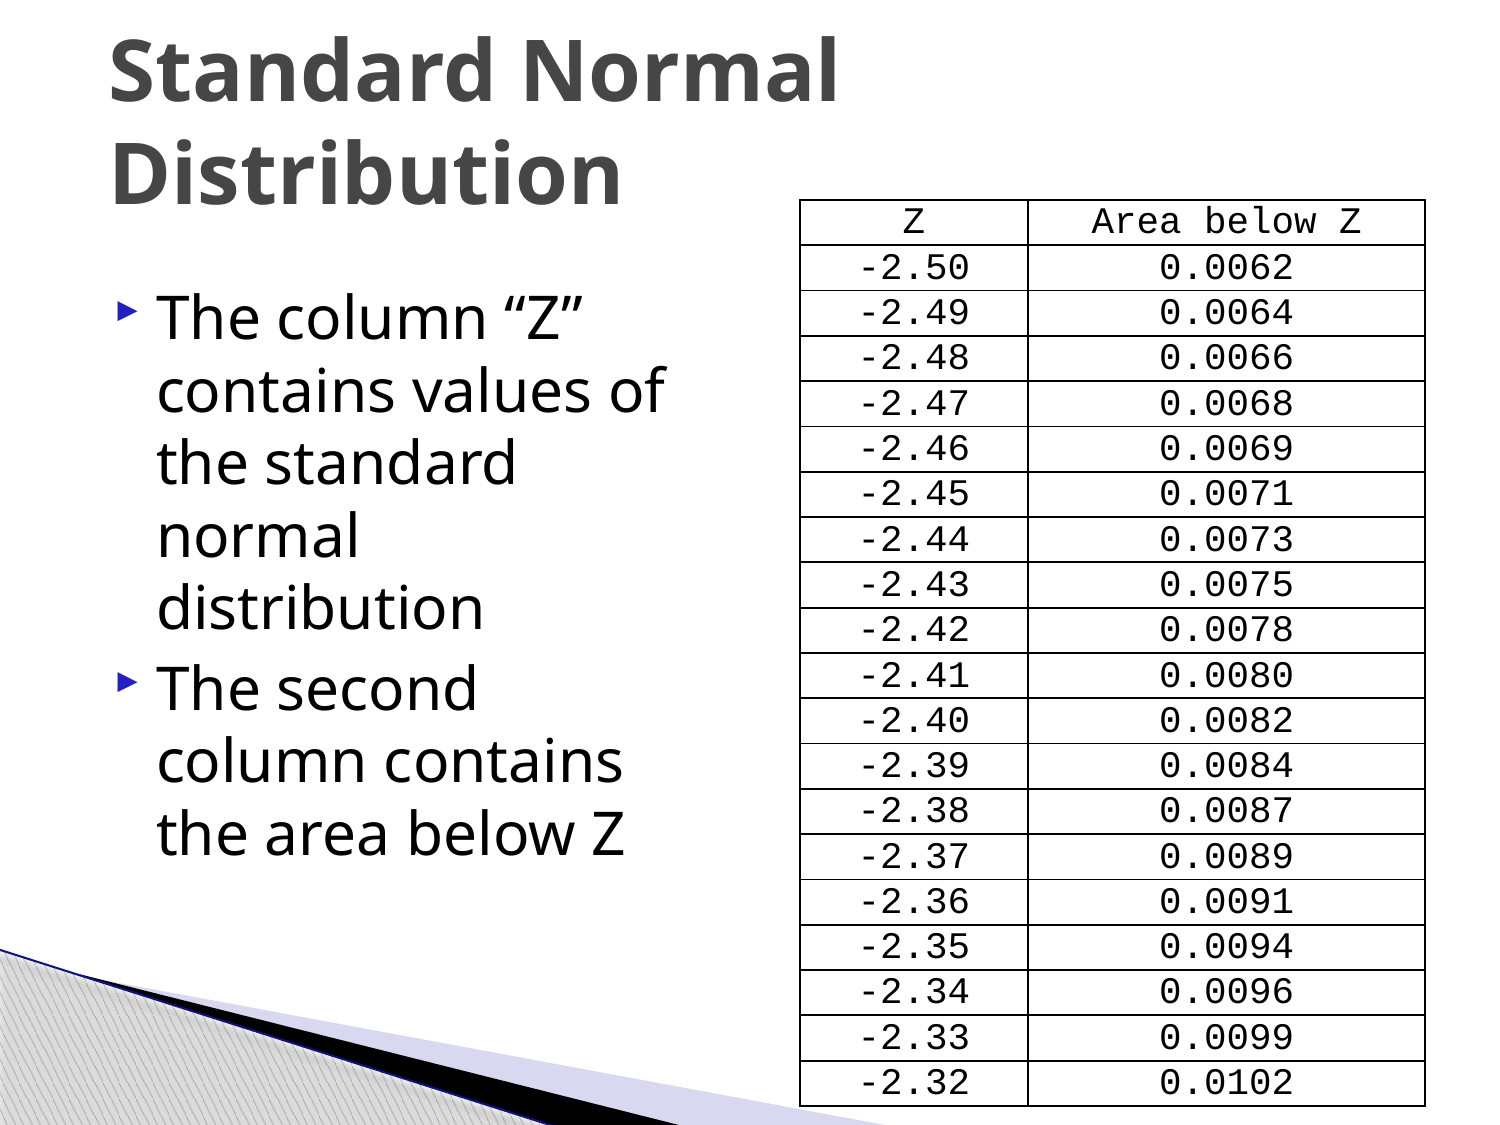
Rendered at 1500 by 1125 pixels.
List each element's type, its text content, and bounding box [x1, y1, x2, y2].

table_cell 0.0102 [1029, 1062, 1424, 1105]
table_cell -2.48 [801, 337, 1027, 380]
table_cell 0.0062 [1029, 246, 1424, 290]
table_cell -2.49 [801, 291, 1027, 335]
table_cell 0.0069 [1029, 427, 1424, 471]
table_cell 0.0087 [1029, 790, 1424, 833]
table_cell -2.36 [801, 880, 1027, 924]
title Standard Normal Distribution [100, 24, 1376, 213]
table_cell -2.38 [801, 790, 1027, 833]
table_cell 0.0091 [1029, 880, 1424, 924]
table_cell -2.40 [801, 699, 1027, 743]
table_cell -2.42 [801, 609, 1027, 652]
table_cell -2.46 [801, 427, 1027, 471]
table_cell -2.34 [801, 971, 1027, 1014]
table_cell 0.0071 [1029, 473, 1424, 516]
table_cell 0.0064 [1029, 291, 1424, 335]
table_cell 0.0078 [1029, 609, 1424, 652]
table_cell -2.35 [801, 926, 1027, 969]
table_cell 0.0099 [1029, 1016, 1424, 1060]
table_header Area below Z [1029, 201, 1424, 244]
table_cell 0.0075 [1029, 563, 1424, 607]
table_cell -2.39 [801, 744, 1027, 788]
table_cell -2.33 [801, 1016, 1027, 1060]
table_header Z [801, 201, 1027, 244]
table_cell -2.45 [801, 473, 1027, 516]
table_cell -2.44 [801, 518, 1027, 561]
table_cell 0.0080 [1029, 654, 1424, 697]
table_cell 0.0066 [1029, 337, 1424, 380]
table_cell 0.0073 [1029, 518, 1424, 561]
table_cell -2.47 [801, 382, 1027, 426]
table_cell 0.0082 [1029, 699, 1424, 743]
table_cell -2.32 [801, 1062, 1027, 1105]
table_cell 0.0089 [1029, 835, 1424, 879]
table_cell 0.0084 [1029, 744, 1424, 788]
table_cell 0.0094 [1029, 926, 1424, 969]
table_cell 0.0068 [1029, 382, 1424, 426]
table_cell -2.37 [801, 835, 1027, 879]
table_cell -2.41 [801, 654, 1027, 697]
table_cell -2.43 [801, 563, 1027, 607]
list The column “Z” contains values of the standard normal distribution The second column contains the area below Z [87, 275, 713, 1019]
table_cell -2.50 [801, 246, 1027, 290]
table_cell 0.0096 [1029, 971, 1424, 1014]
